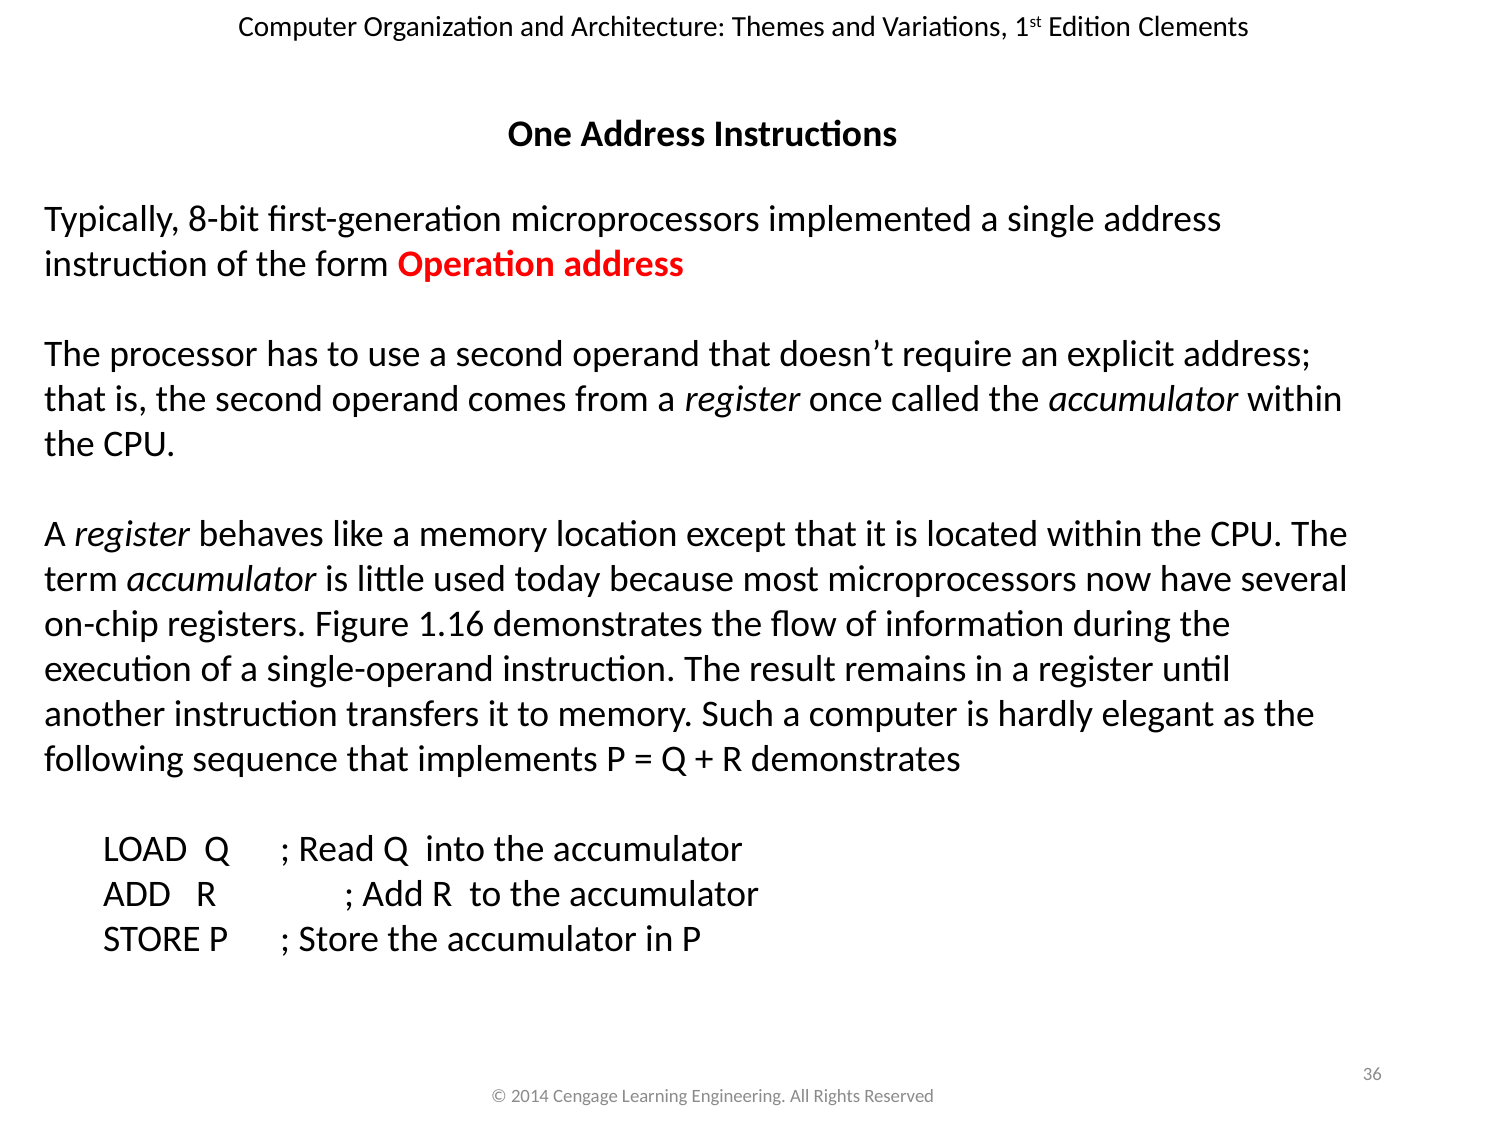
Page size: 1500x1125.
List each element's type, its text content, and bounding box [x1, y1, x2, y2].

footer © 2014 Cengage Learning Engineering. All Rights Reserved [287, 1065, 1138, 1125]
slide_number 36 [1059, 1042, 1397, 1103]
text_box One Address Instructions Typically, 8-bit first-generation microprocessors implemented a single address instruction of the form Operation address The processor has to use a second operand that doesn’t require an explicit address; that is, the second operand comes from a register once called the accumulator within the CPU. A register behaves like a memory location except that it is located within the CPU. The term accumulator is little used today because most microprocessors now have several on-chip registers. Figure 1.16 demonstrates the flow of information during the execution of a single-operand instruction. The result remains in a register until another instruction transfers it to memory. Such a computer is hardly elegant as the following sequence that implements P = Q + R demonstrates LOAD Q ; Read Q into the accumulator ADD R ; Add R to the accumulator STORE P ; Store the accumulator in P [29, 101, 1377, 967]
